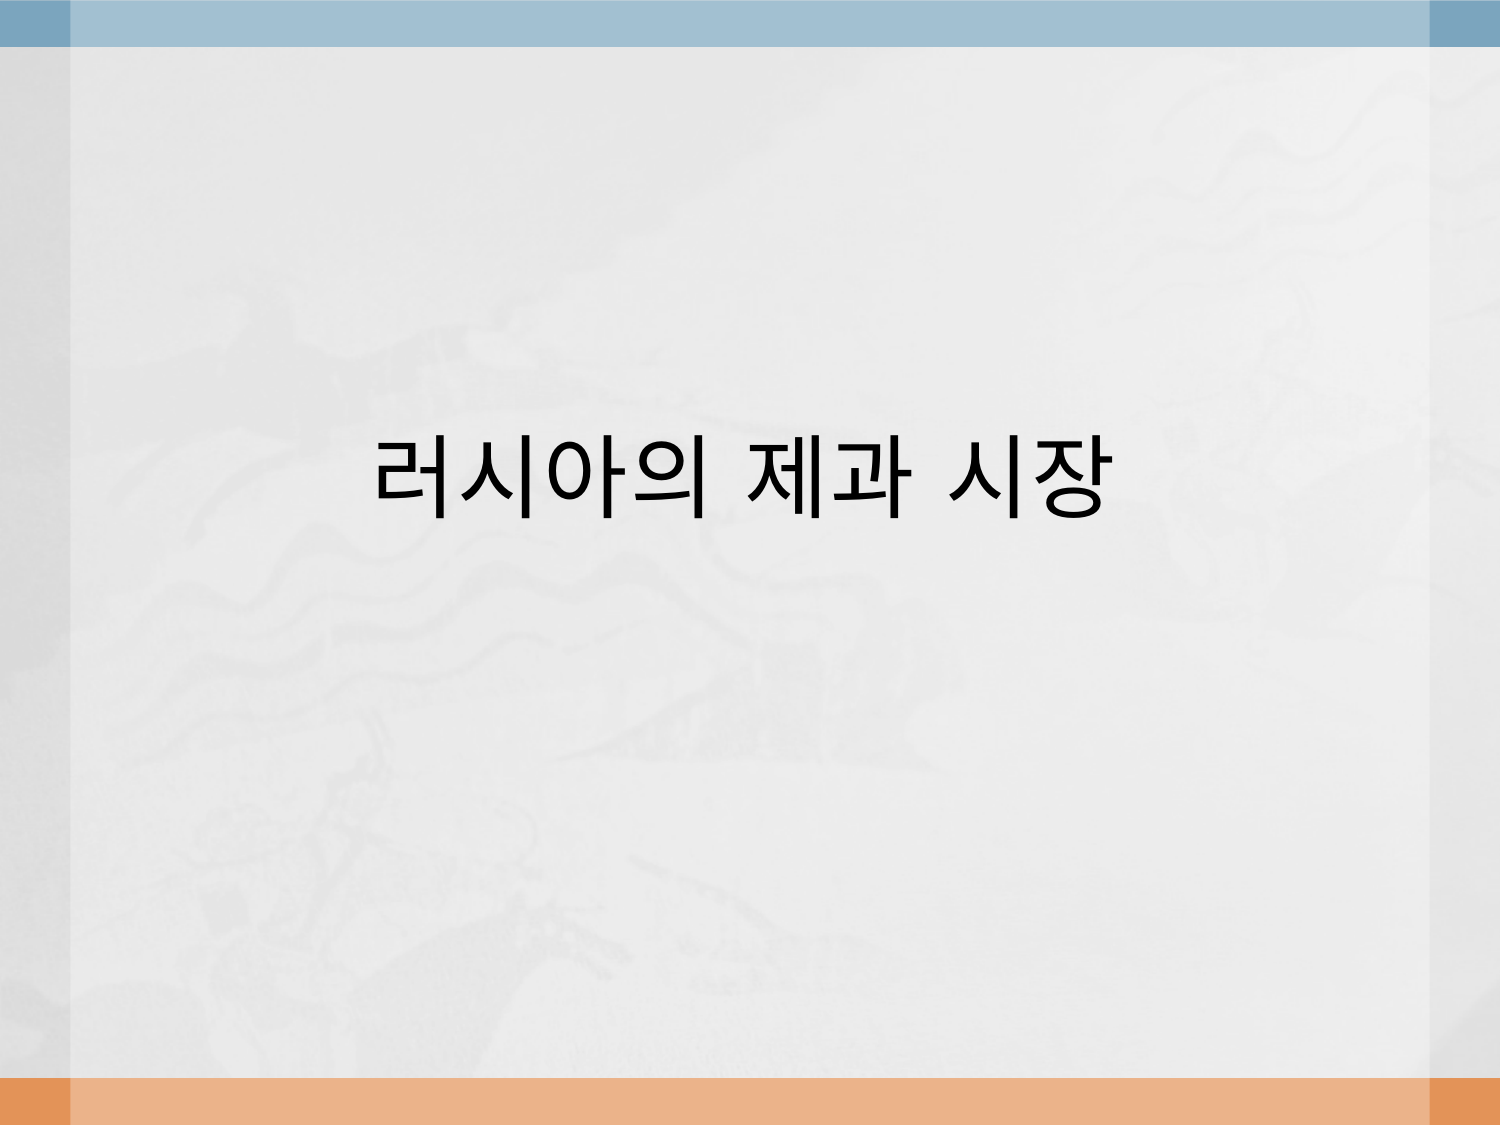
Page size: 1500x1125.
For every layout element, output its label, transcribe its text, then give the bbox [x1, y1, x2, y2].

title 러시아의 제과 시장 [117, 351, 1372, 598]
